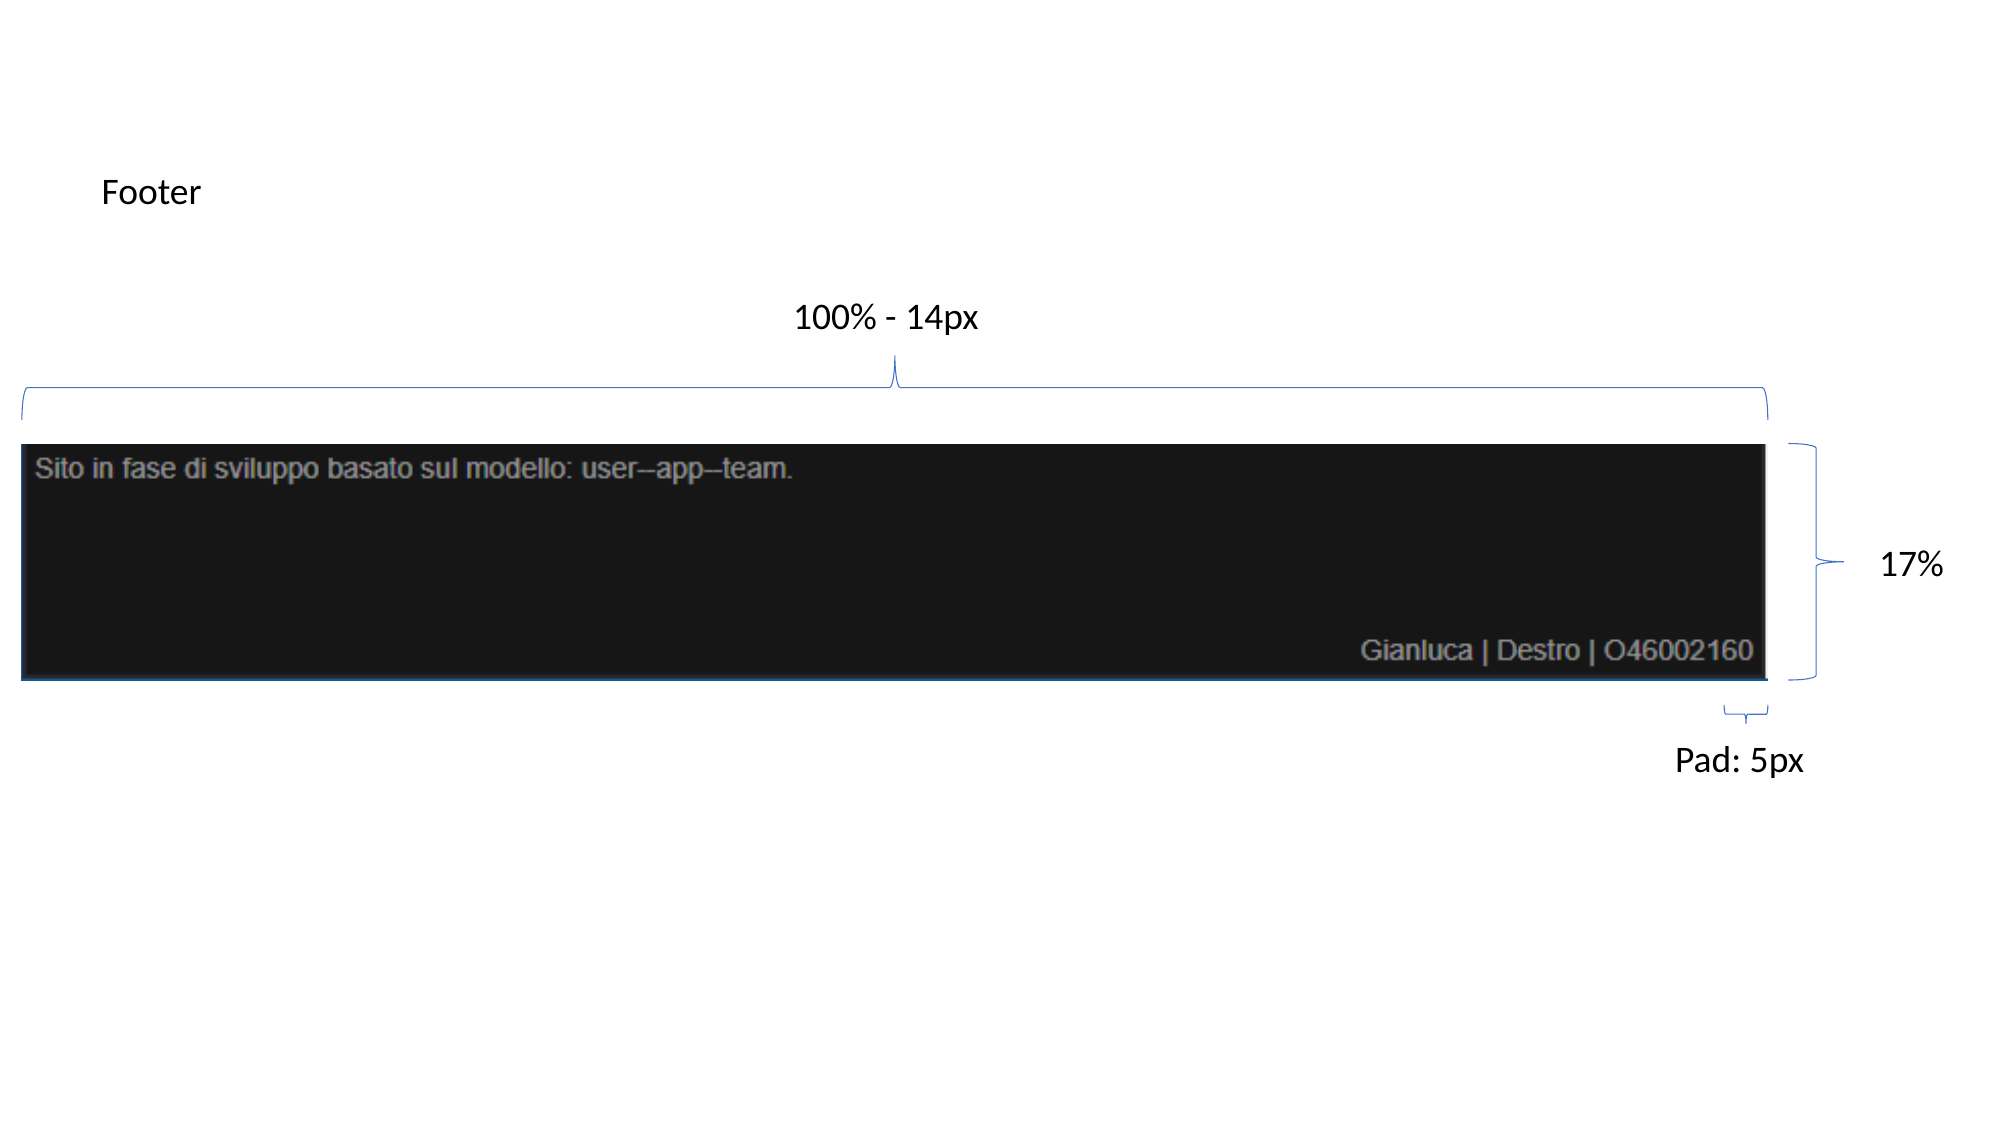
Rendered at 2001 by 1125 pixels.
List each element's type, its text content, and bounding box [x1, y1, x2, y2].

text_box Pad: 5px [1660, 727, 1832, 787]
text_box 100% - 14px [778, 284, 1012, 345]
text_box 17% [1864, 531, 1976, 592]
text_box [1723, 704, 1769, 724]
text_box [21, 355, 1769, 421]
picture [21, 444, 1768, 681]
text_box Footer [86, 159, 468, 220]
text_box [1788, 442, 1844, 681]
